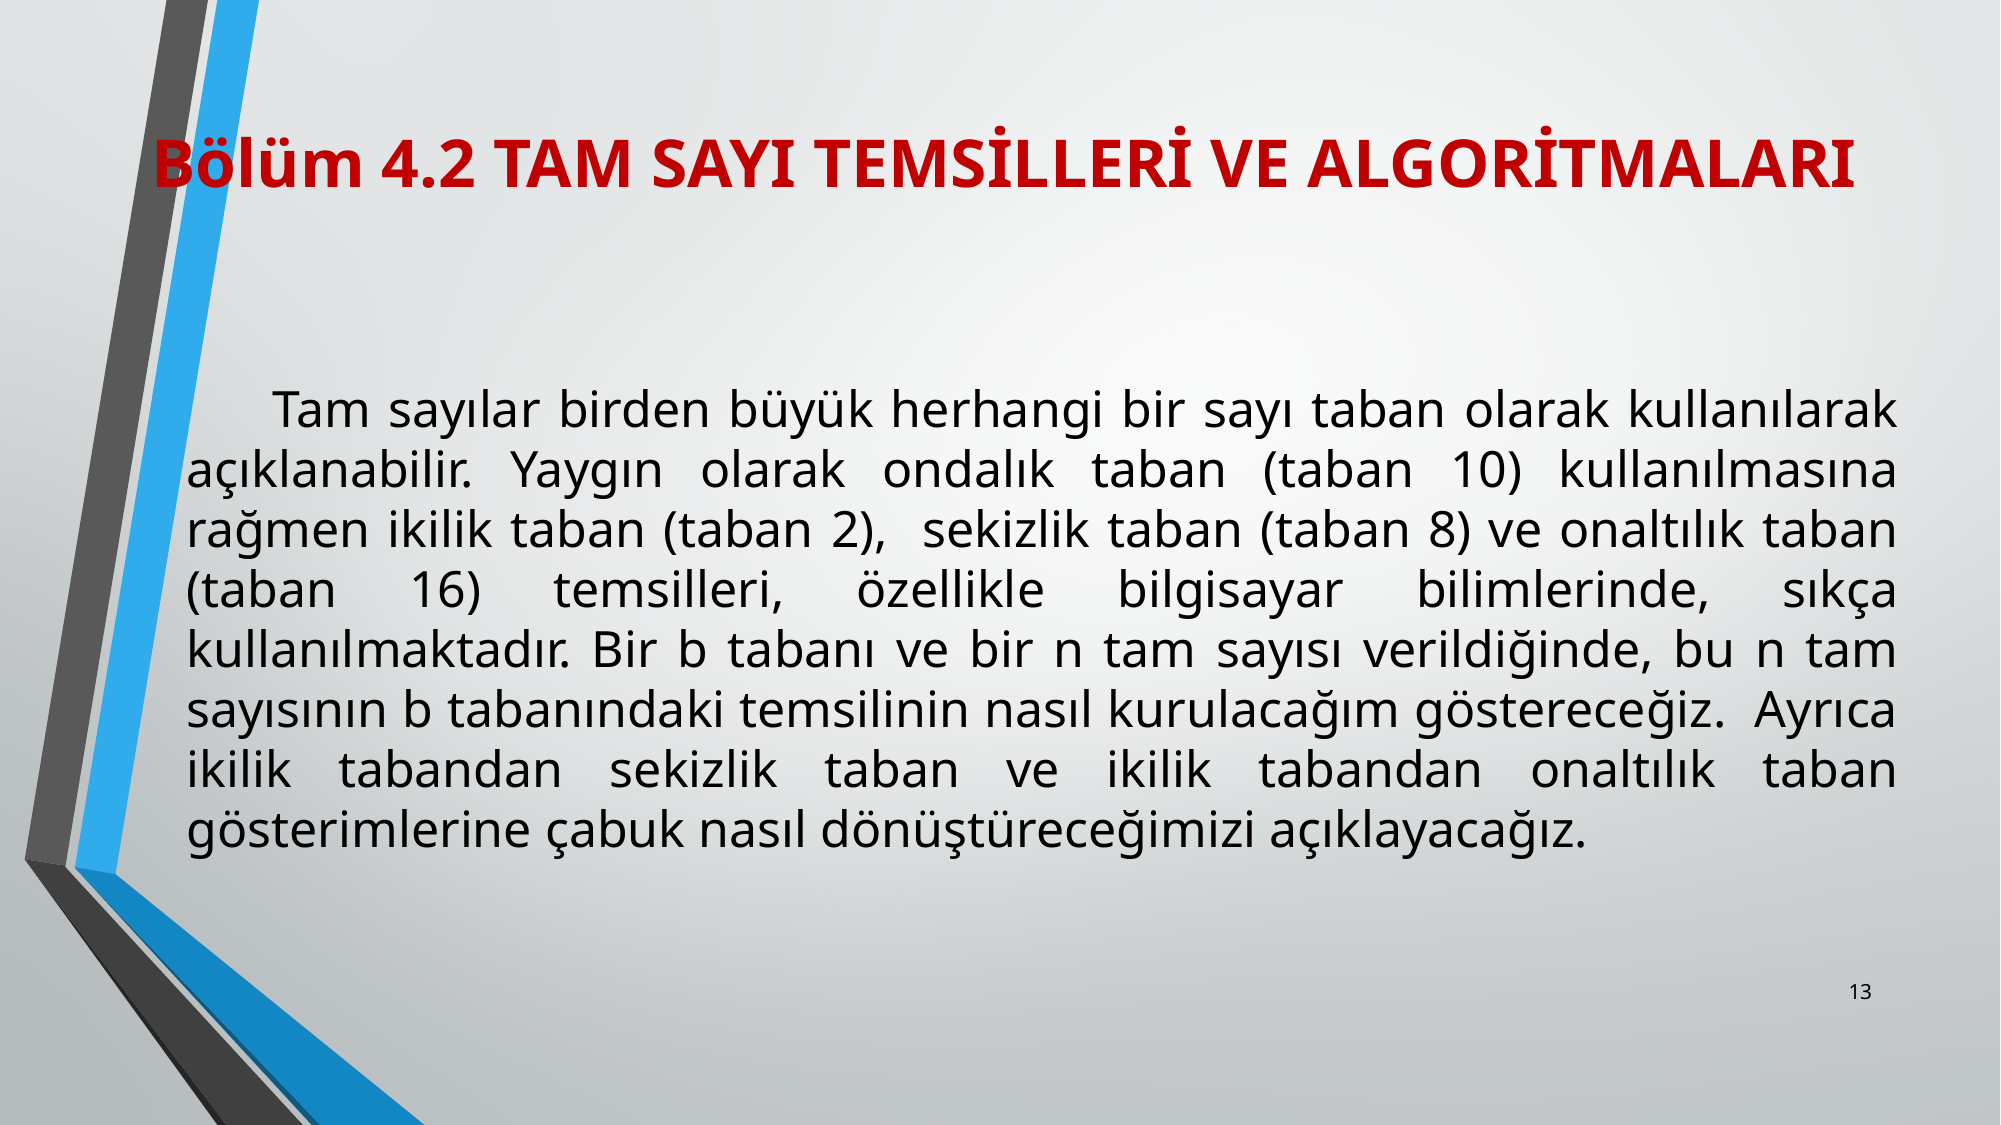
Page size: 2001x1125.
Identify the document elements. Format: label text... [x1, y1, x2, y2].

title Bölüm 4.2 TAM SAYI TEMSİLLERİ VE ALGORİTMALARI [122, 78, 1887, 283]
slide_number 13 [1796, 962, 1887, 1023]
list Tam sayılar birden büyük herhangi bir sayı taban olarak kullanılarak açıklanabilir. Yaygın olarak ondalık taban (taban 10) kullanılmasına rağmen ikilik taban (taban 2), sekizlik taban (taban 8) ve onaltılık taban (taban 16) temsilleri, özellikle bilgisayar bilimlerinde, sıkça kullanılmaktadır. Bir b tabanı ve bir n tam sayısı verildiğinde, bu n tam sayısının b tabanındaki temsilinin nasıl kurulacağım göstereceğiz. Ayrıca ikilik tabandan sekizlik taban ve ikilik tabandan onaltılık taban gösterimlerine çabuk nasıl dönüştüreceğimizi açıklayacağız. [171, 221, 1915, 1015]
